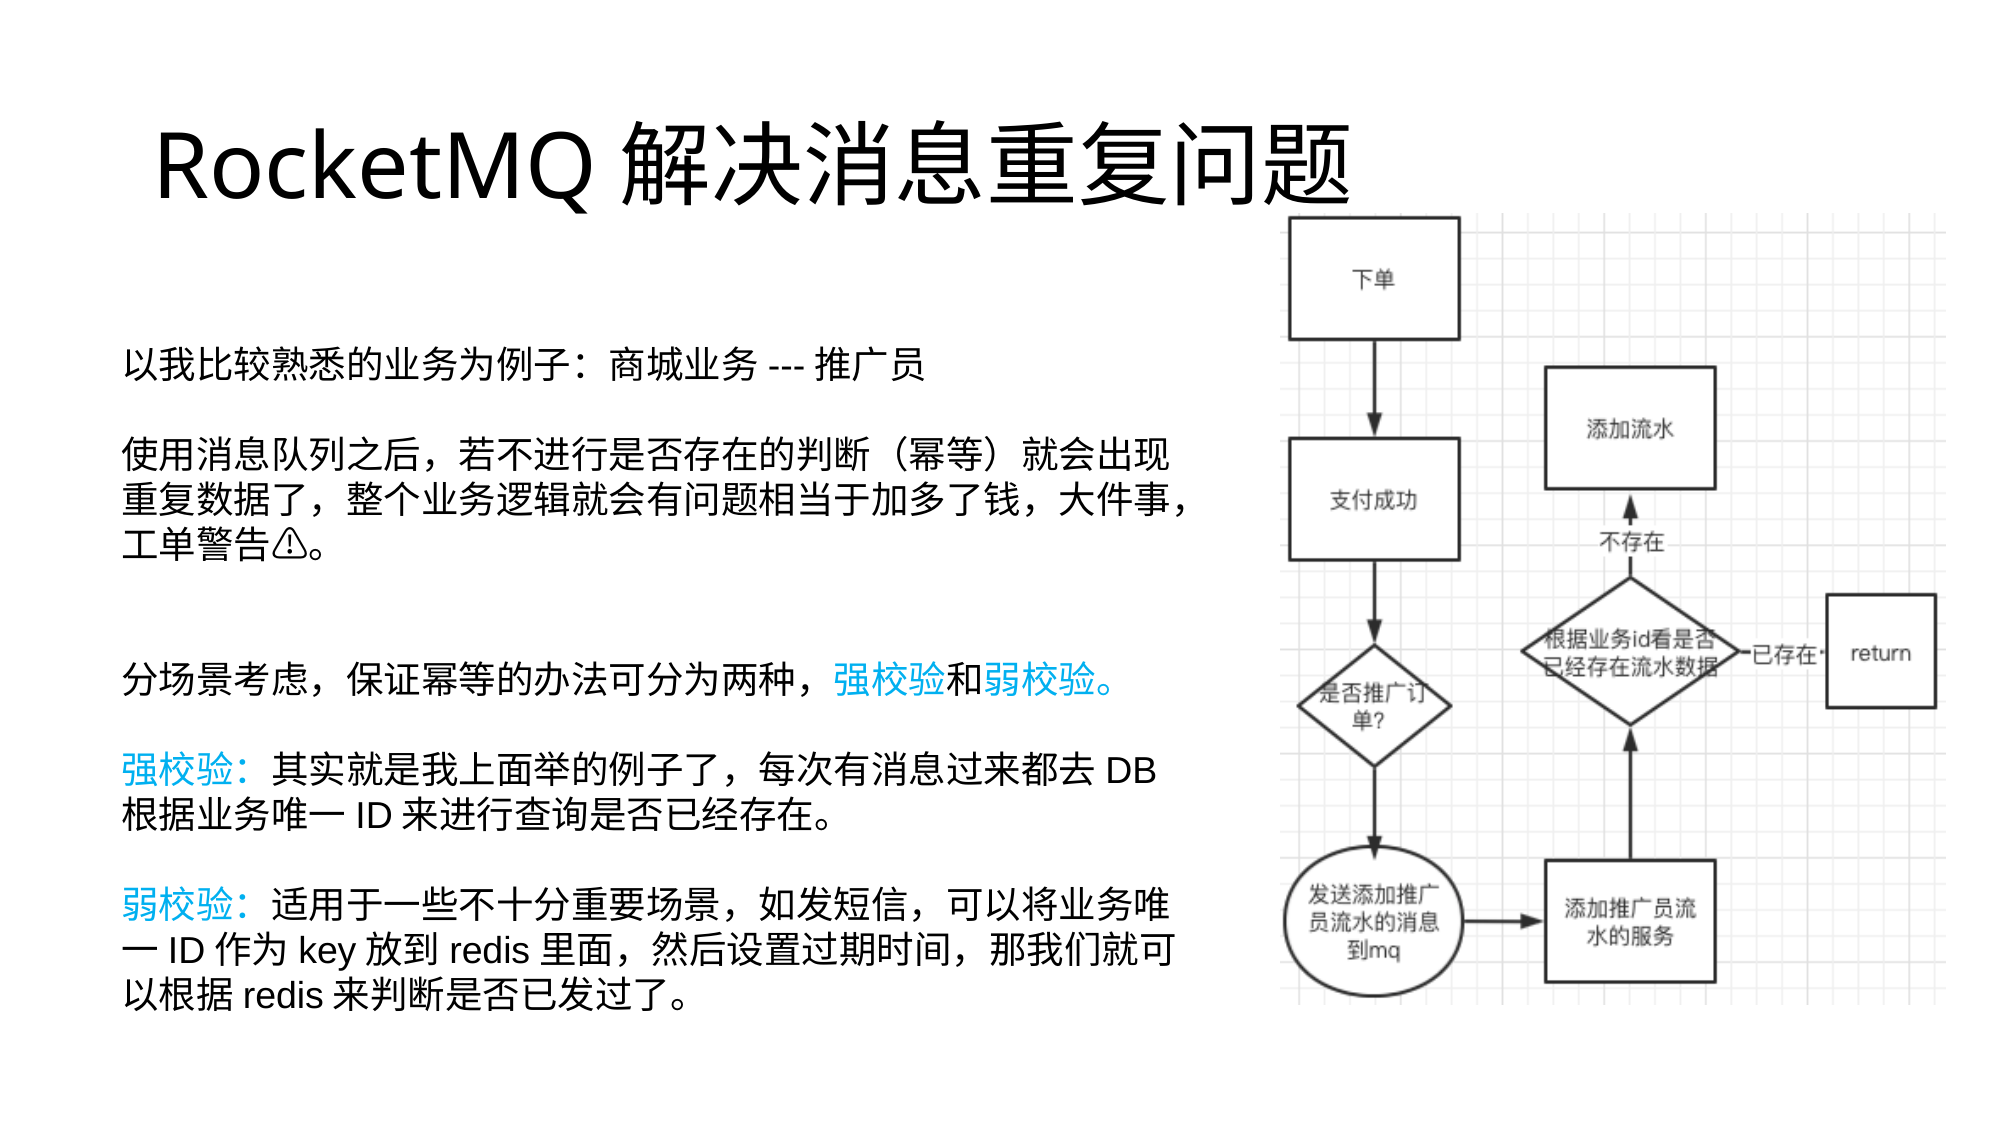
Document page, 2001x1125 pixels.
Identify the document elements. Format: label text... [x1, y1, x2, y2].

title RocketMQ解决消息重复问题 [137, 59, 1863, 278]
text_box 以我比较熟悉的业务为例子：商城业务---推广员 使用消息队列之后，若不进行是否存在的判断（幂等）就会出现重复数据了，整个业务逻辑就会有问题相当于加多了钱，大件事，工单警告⚠️。 分场景考虑，保证幂等的办法可分为两种，强校验和弱校验。 强校验：其实就是我上面举的例子了，每次有消息过来都去DB根据业务唯一ID来进行查询是否已经存在。 弱校验：适用于一些不十分重要场景，如发短信，可以将业务唯一ID作为key放到redis里面，然后设置过期时间，那我们就可以根据redis来判断是否已发过了。 [106, 334, 1211, 1024]
picture [1280, 213, 1946, 1005]
